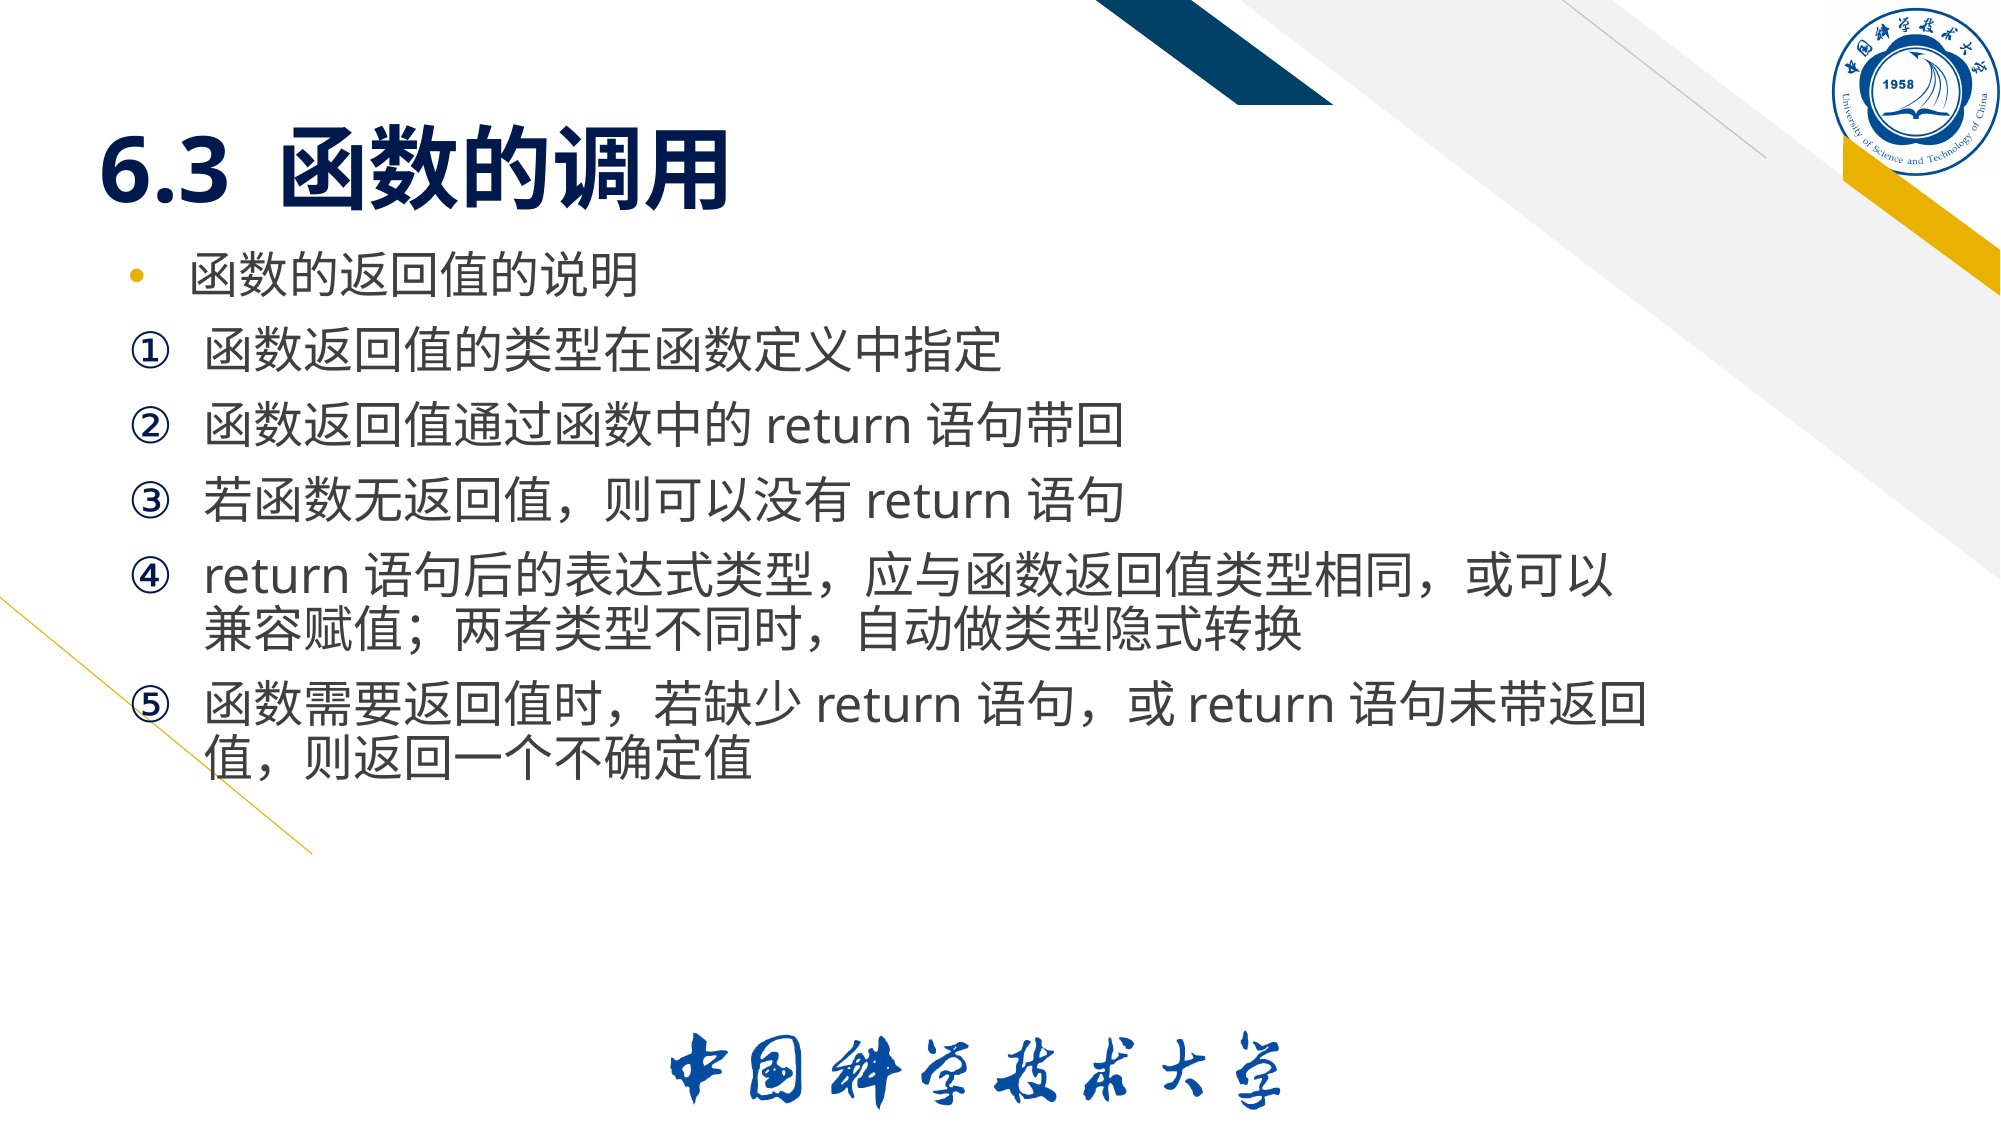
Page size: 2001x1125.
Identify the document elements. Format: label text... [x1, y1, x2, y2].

title 6.3 函数的调用 [85, 34, 1453, 223]
picture [653, 1040, 1295, 1113]
list 函数的返回值的说明 函数返回值的类型在函数定义中指定 函数返回值通过函数中的return语句带回 若函数无返回值，则可以没有return语句 return语句后的表达式类型，应与函数返回值类型相同，或可以兼容赋值；两者类型不同时，自动做类型隐式转换 函数需要返回值时，若缺少return语句，或return语句未带返回值，则返回一个不确定值 [113, 243, 1675, 1040]
picture [1828, 0, 2000, 176]
